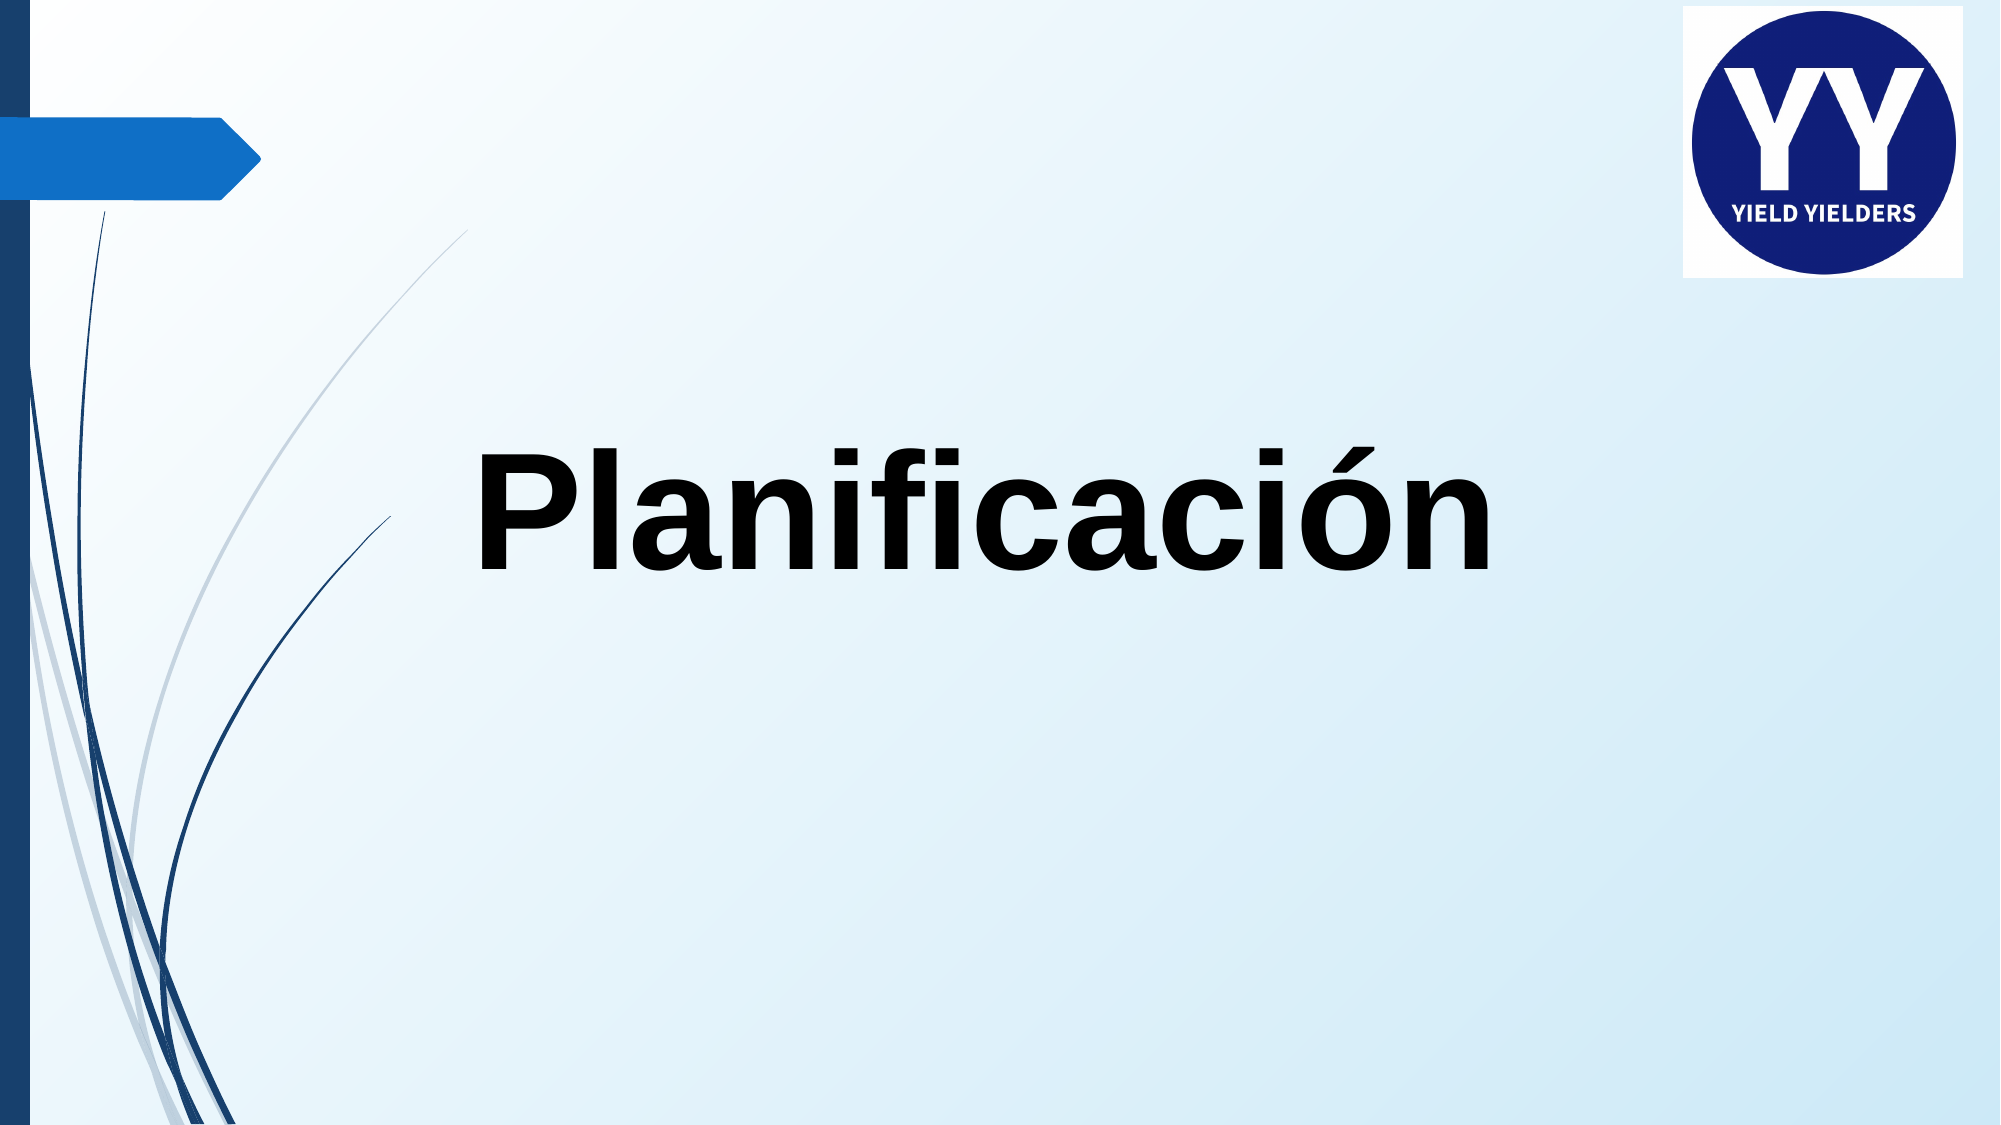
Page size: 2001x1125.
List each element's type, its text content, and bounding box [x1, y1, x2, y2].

text_box Planificación [134, 395, 1837, 520]
picture [1683, 6, 1963, 279]
